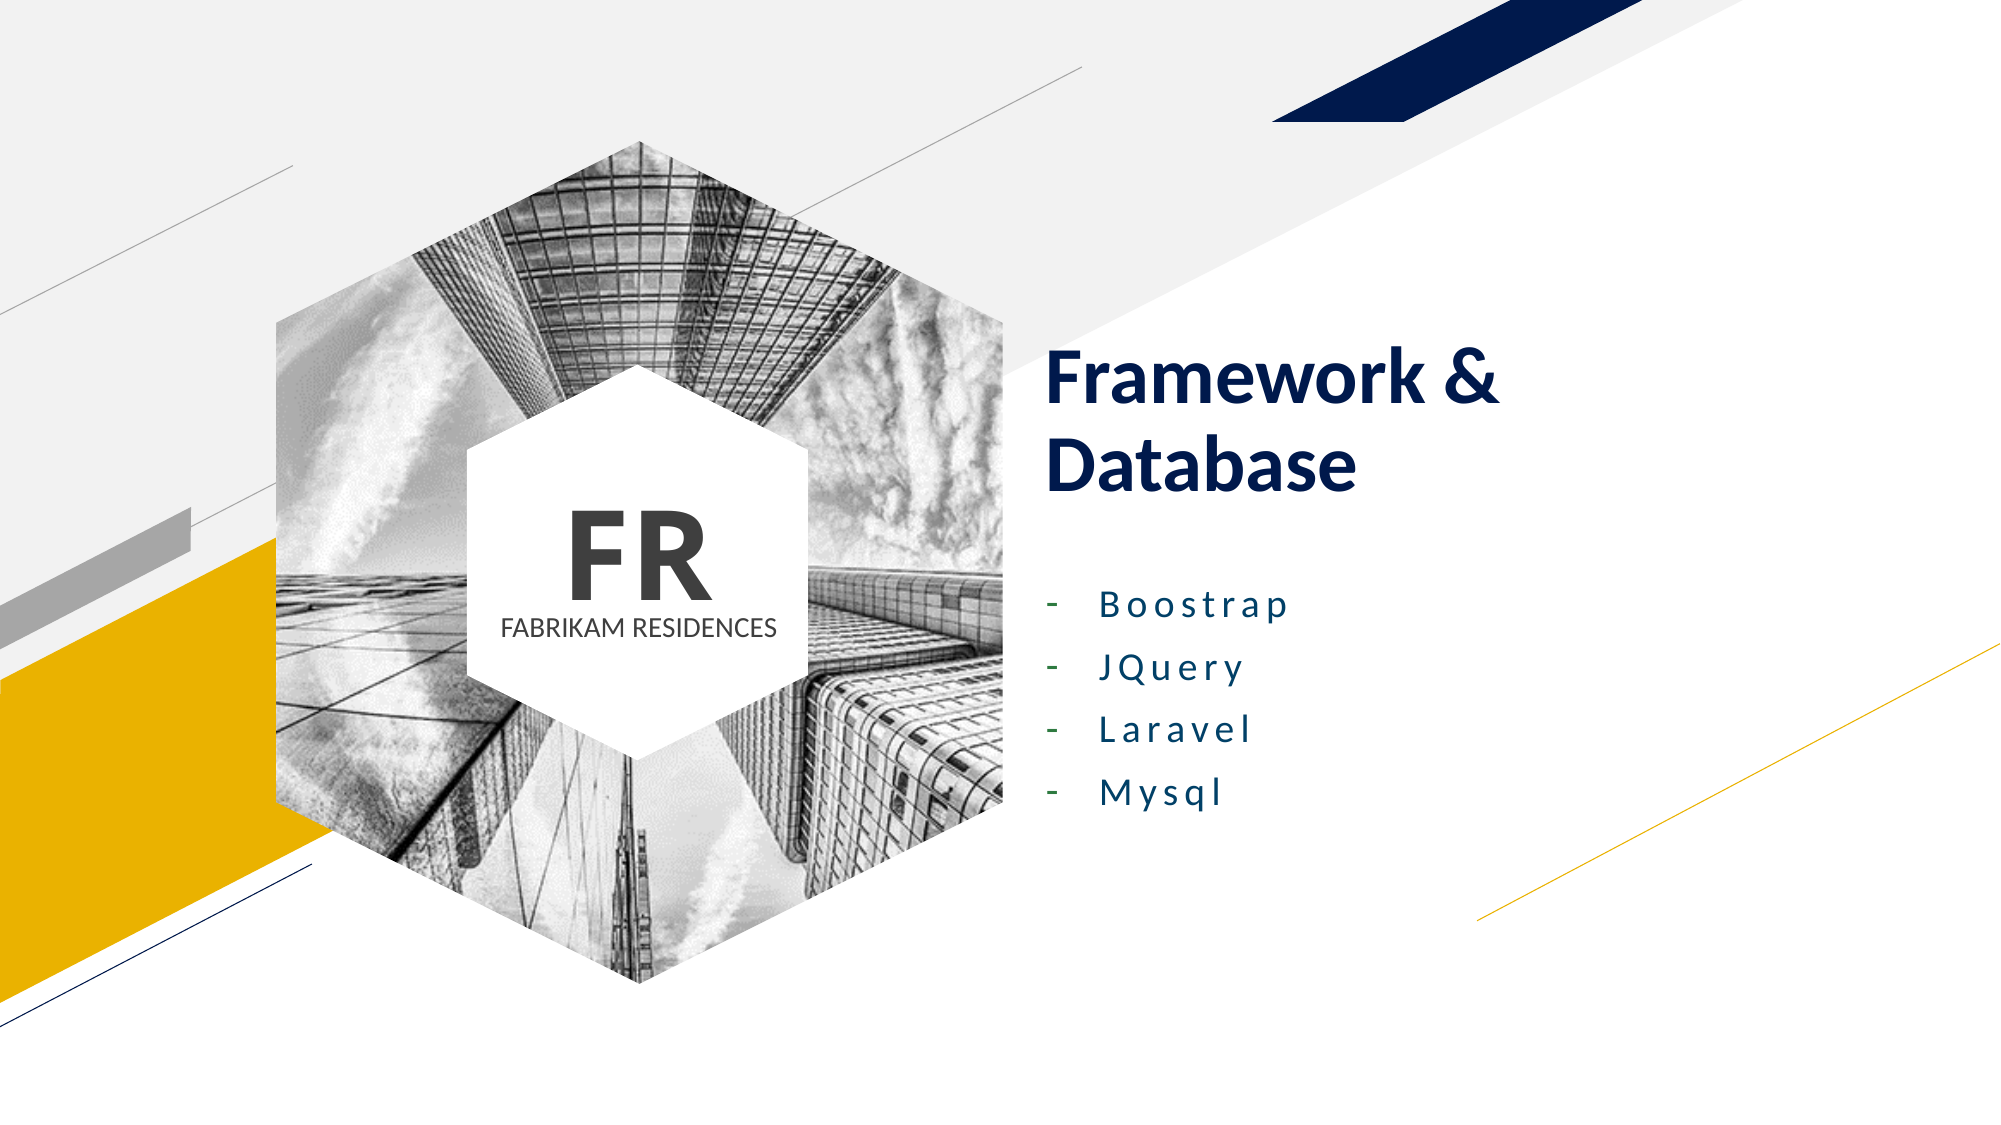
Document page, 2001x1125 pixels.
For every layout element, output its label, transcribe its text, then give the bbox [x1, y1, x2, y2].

picture [276, 141, 1003, 984]
list Boostrap JQuery Laravel Mysql [1030, 508, 1837, 824]
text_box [484, 468, 794, 652]
title Framework & Database [1030, 326, 1837, 508]
